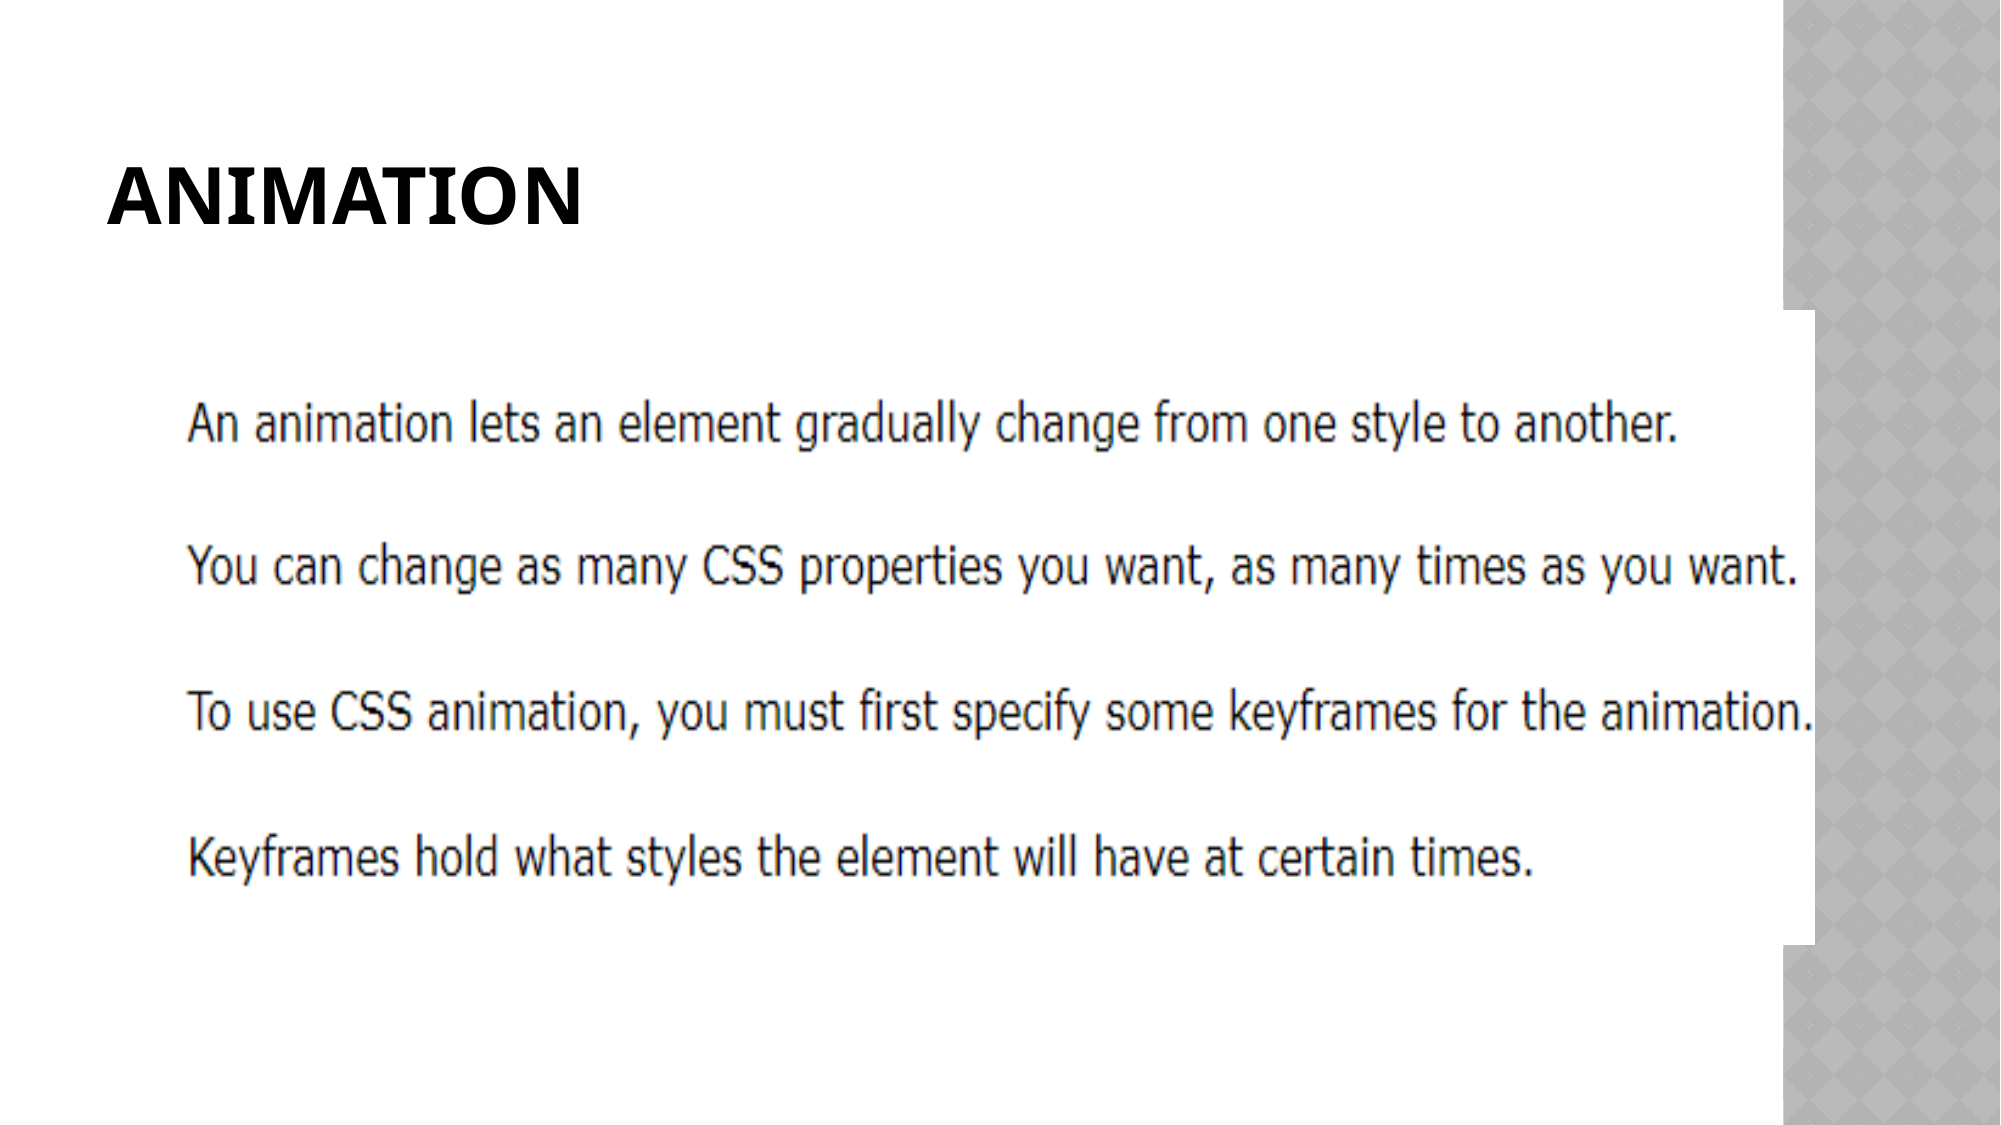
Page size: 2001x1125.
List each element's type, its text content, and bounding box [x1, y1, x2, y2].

title Animation [99, 52, 1684, 240]
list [164, 309, 1816, 946]
